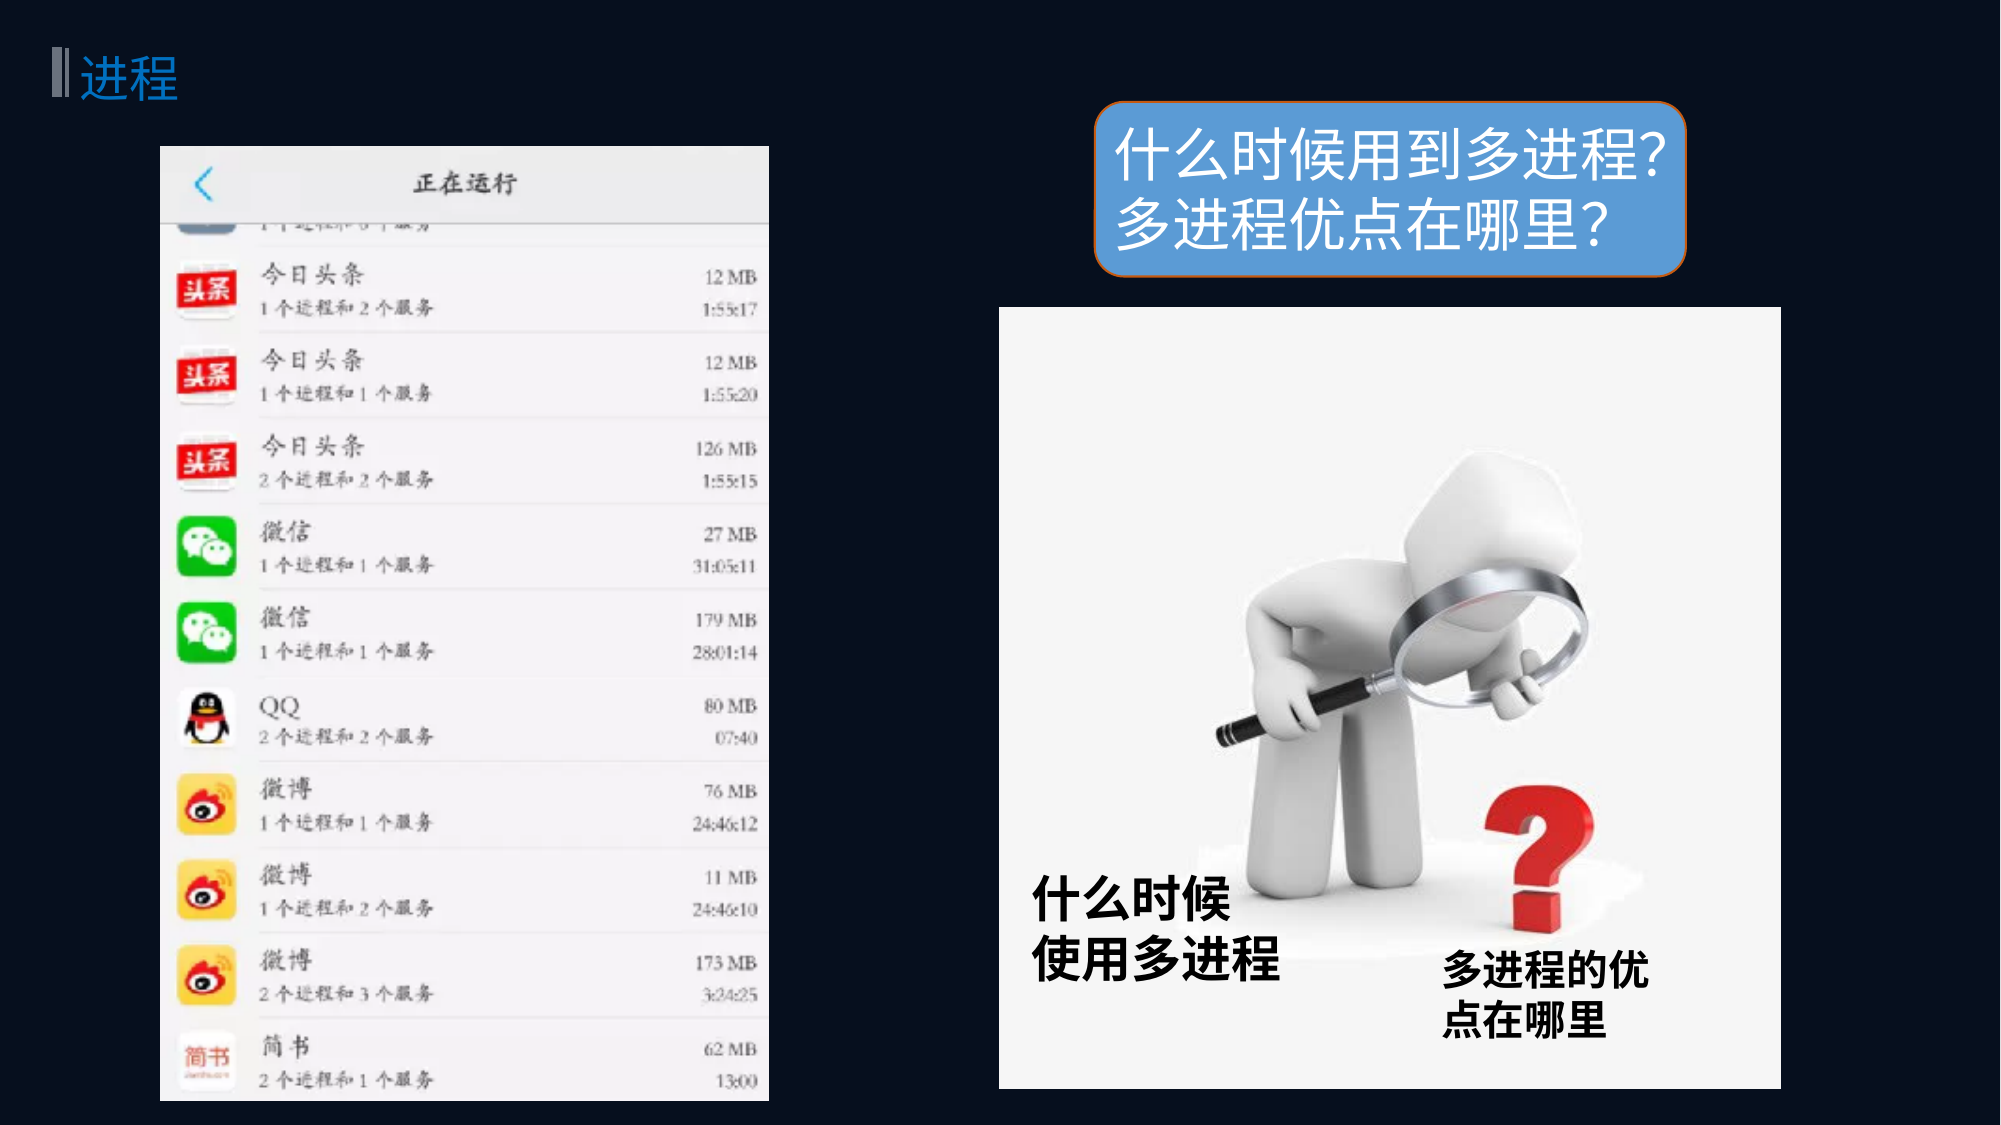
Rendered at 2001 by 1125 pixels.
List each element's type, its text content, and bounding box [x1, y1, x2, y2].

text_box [1094, 101, 1686, 277]
picture [999, 307, 1782, 1089]
text_box 进程 [59, 34, 1282, 122]
picture [160, 146, 769, 1101]
